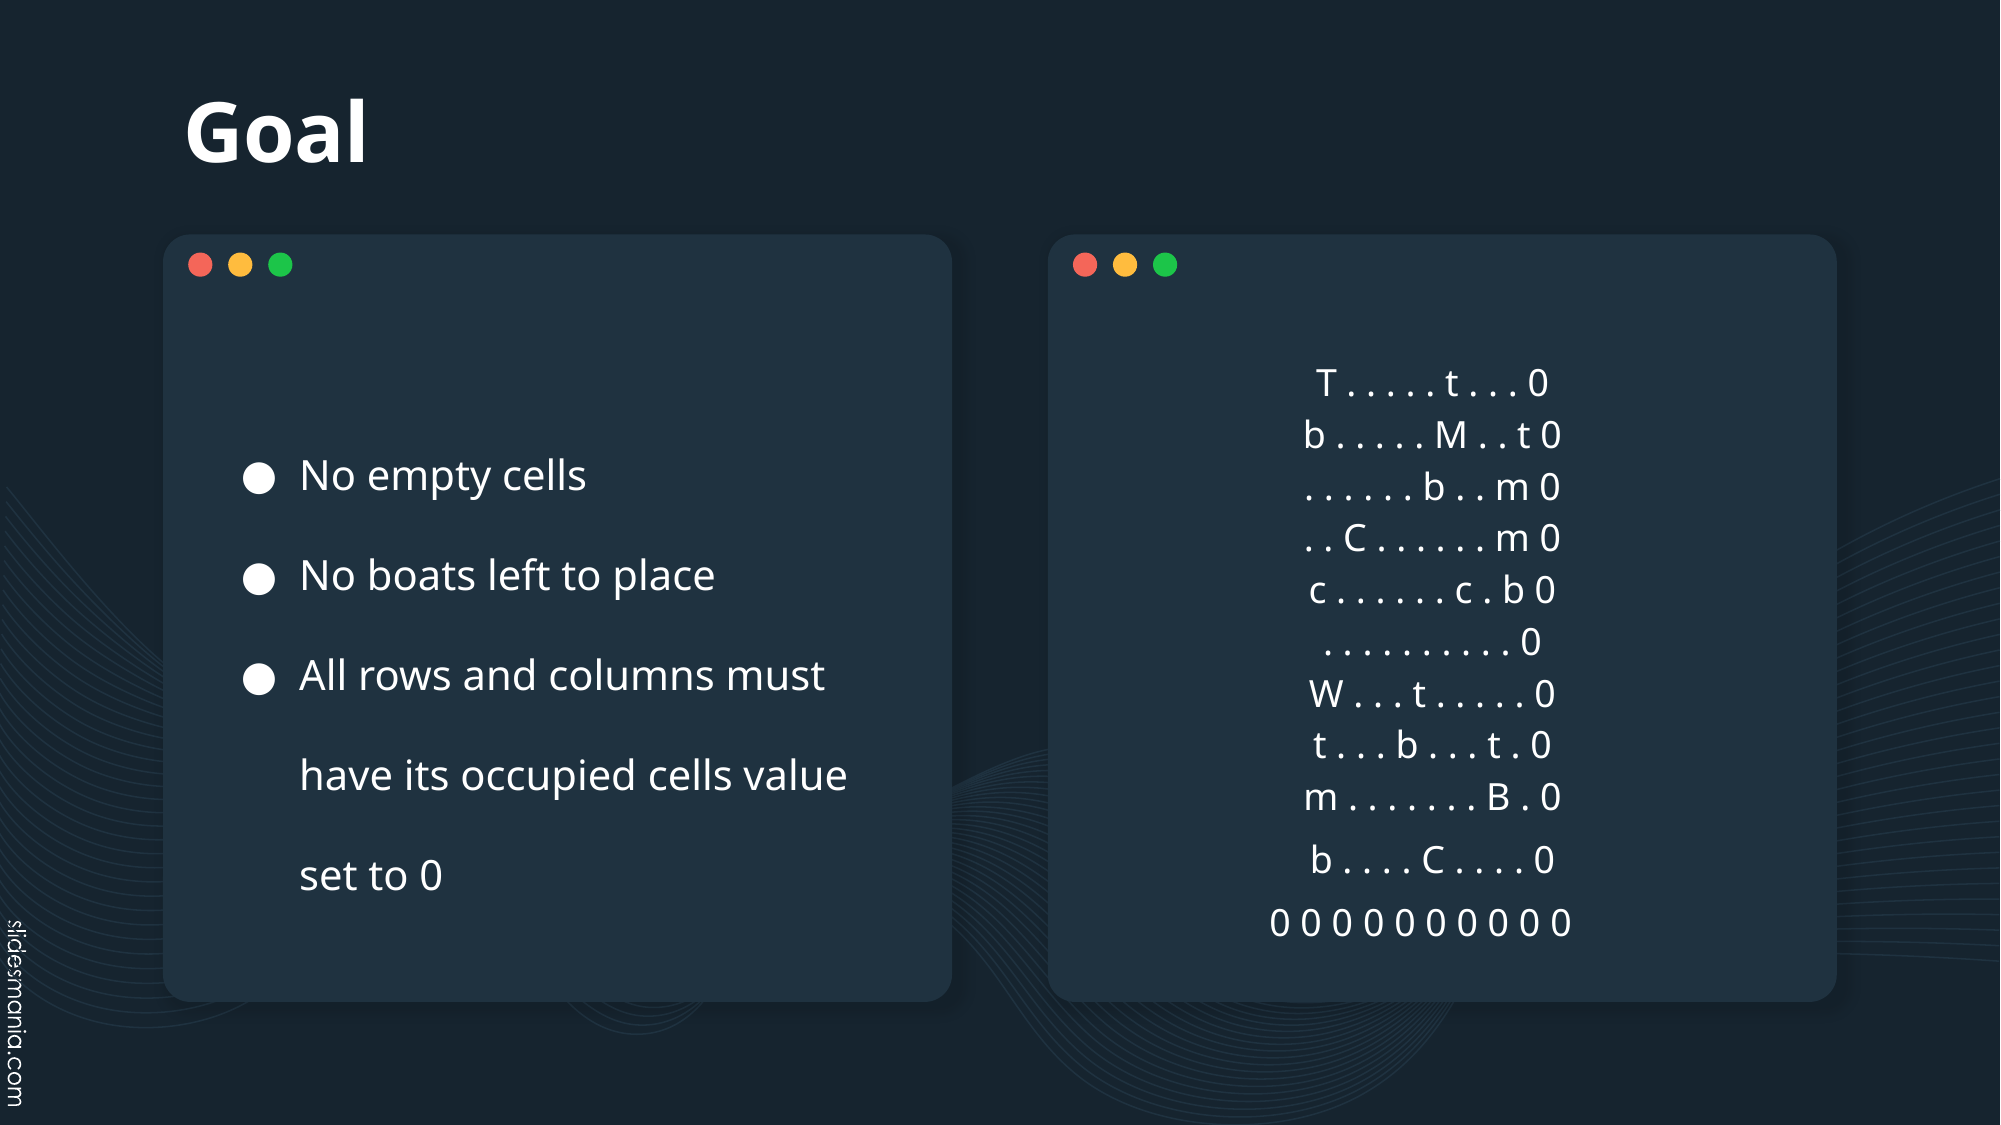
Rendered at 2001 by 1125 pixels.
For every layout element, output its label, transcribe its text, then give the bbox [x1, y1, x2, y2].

list No empty cells No boats left to place All rows and columns must have its occupied cells value set to 0 [204, 378, 886, 968]
title Goal [163, 59, 1822, 185]
list T . . . . . t . . . 0 b . . . . . M . . t 0 . . . . . . b . . m 0 . . C . . . . . . m 0 c . . . . . . c . b 0 . . . . . . . . . . 0 W . . . t . . . . . 0 t . . . b . . . t . 0 m . . . . . . . B . 0 b . . . . C . . . . 0 0 0 0 0 0 0 0 0 0 0 \ [1091, 332, 1774, 922]
